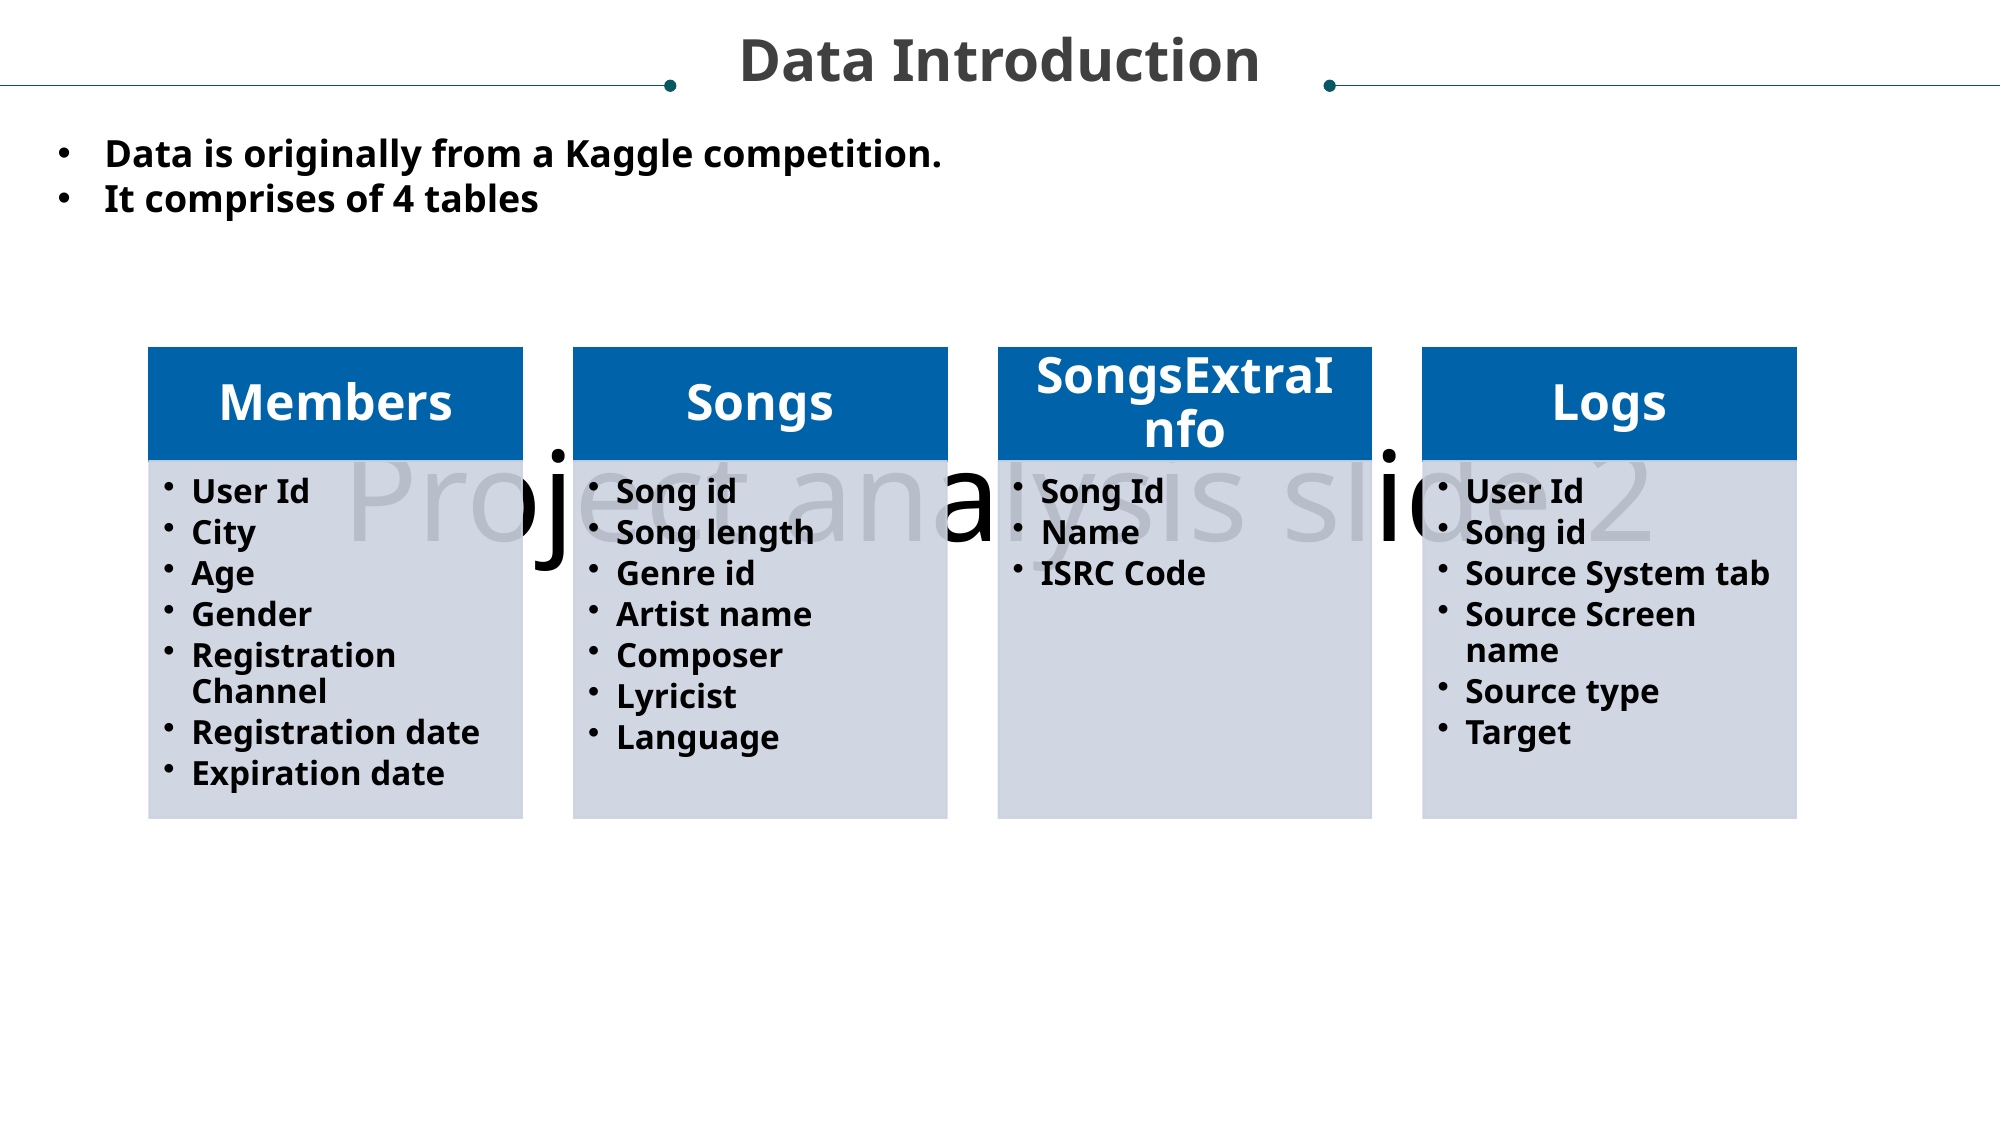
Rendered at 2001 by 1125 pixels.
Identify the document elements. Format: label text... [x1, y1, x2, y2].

text_box Data is originally from a Kaggle competition. It comprises of 4 tables [42, 122, 1944, 228]
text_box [148, 138, 1797, 1028]
text_box Data Introduction [37, 31, 1963, 95]
